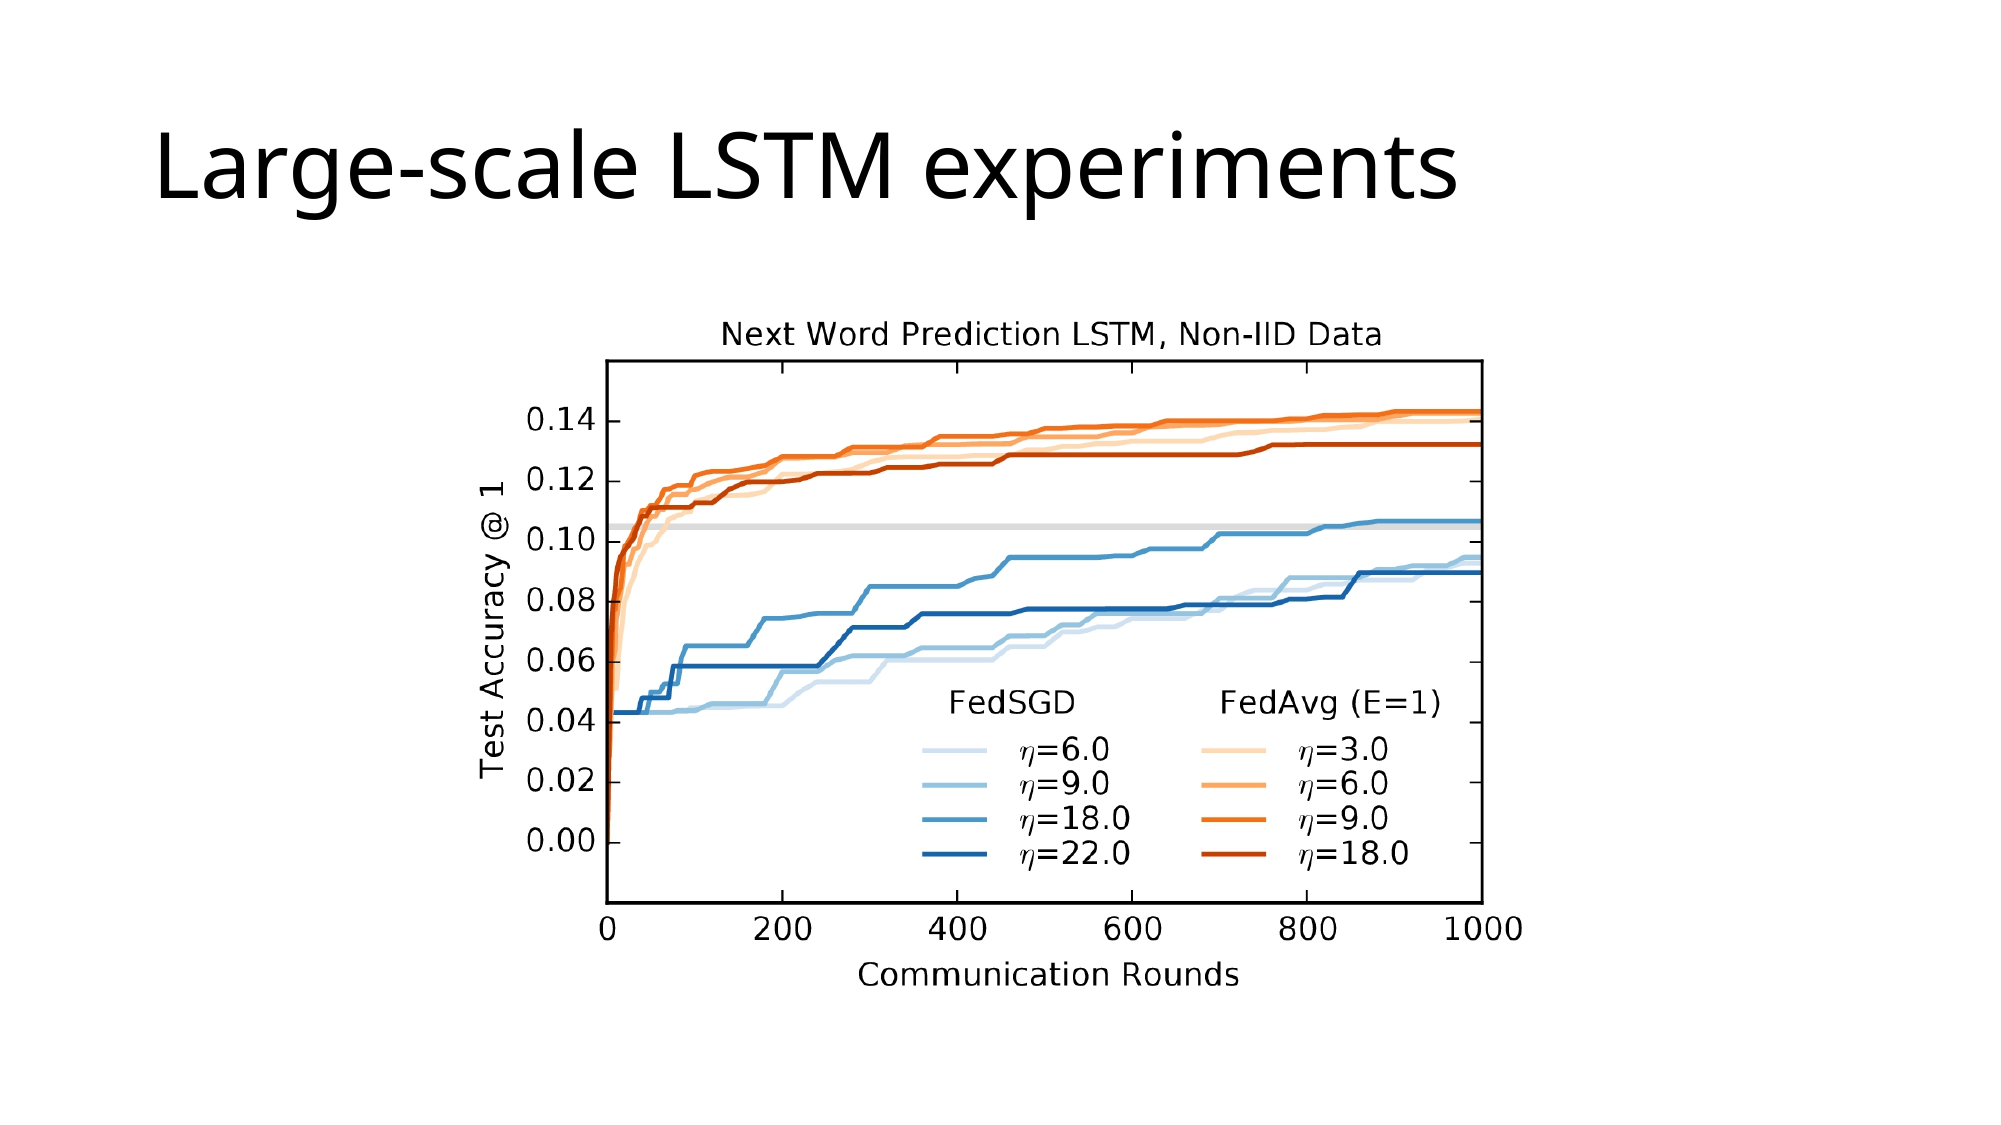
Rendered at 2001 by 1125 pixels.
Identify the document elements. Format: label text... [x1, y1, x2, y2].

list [456, 299, 1544, 1014]
title Large-scale LSTM experiments [137, 59, 1863, 278]
